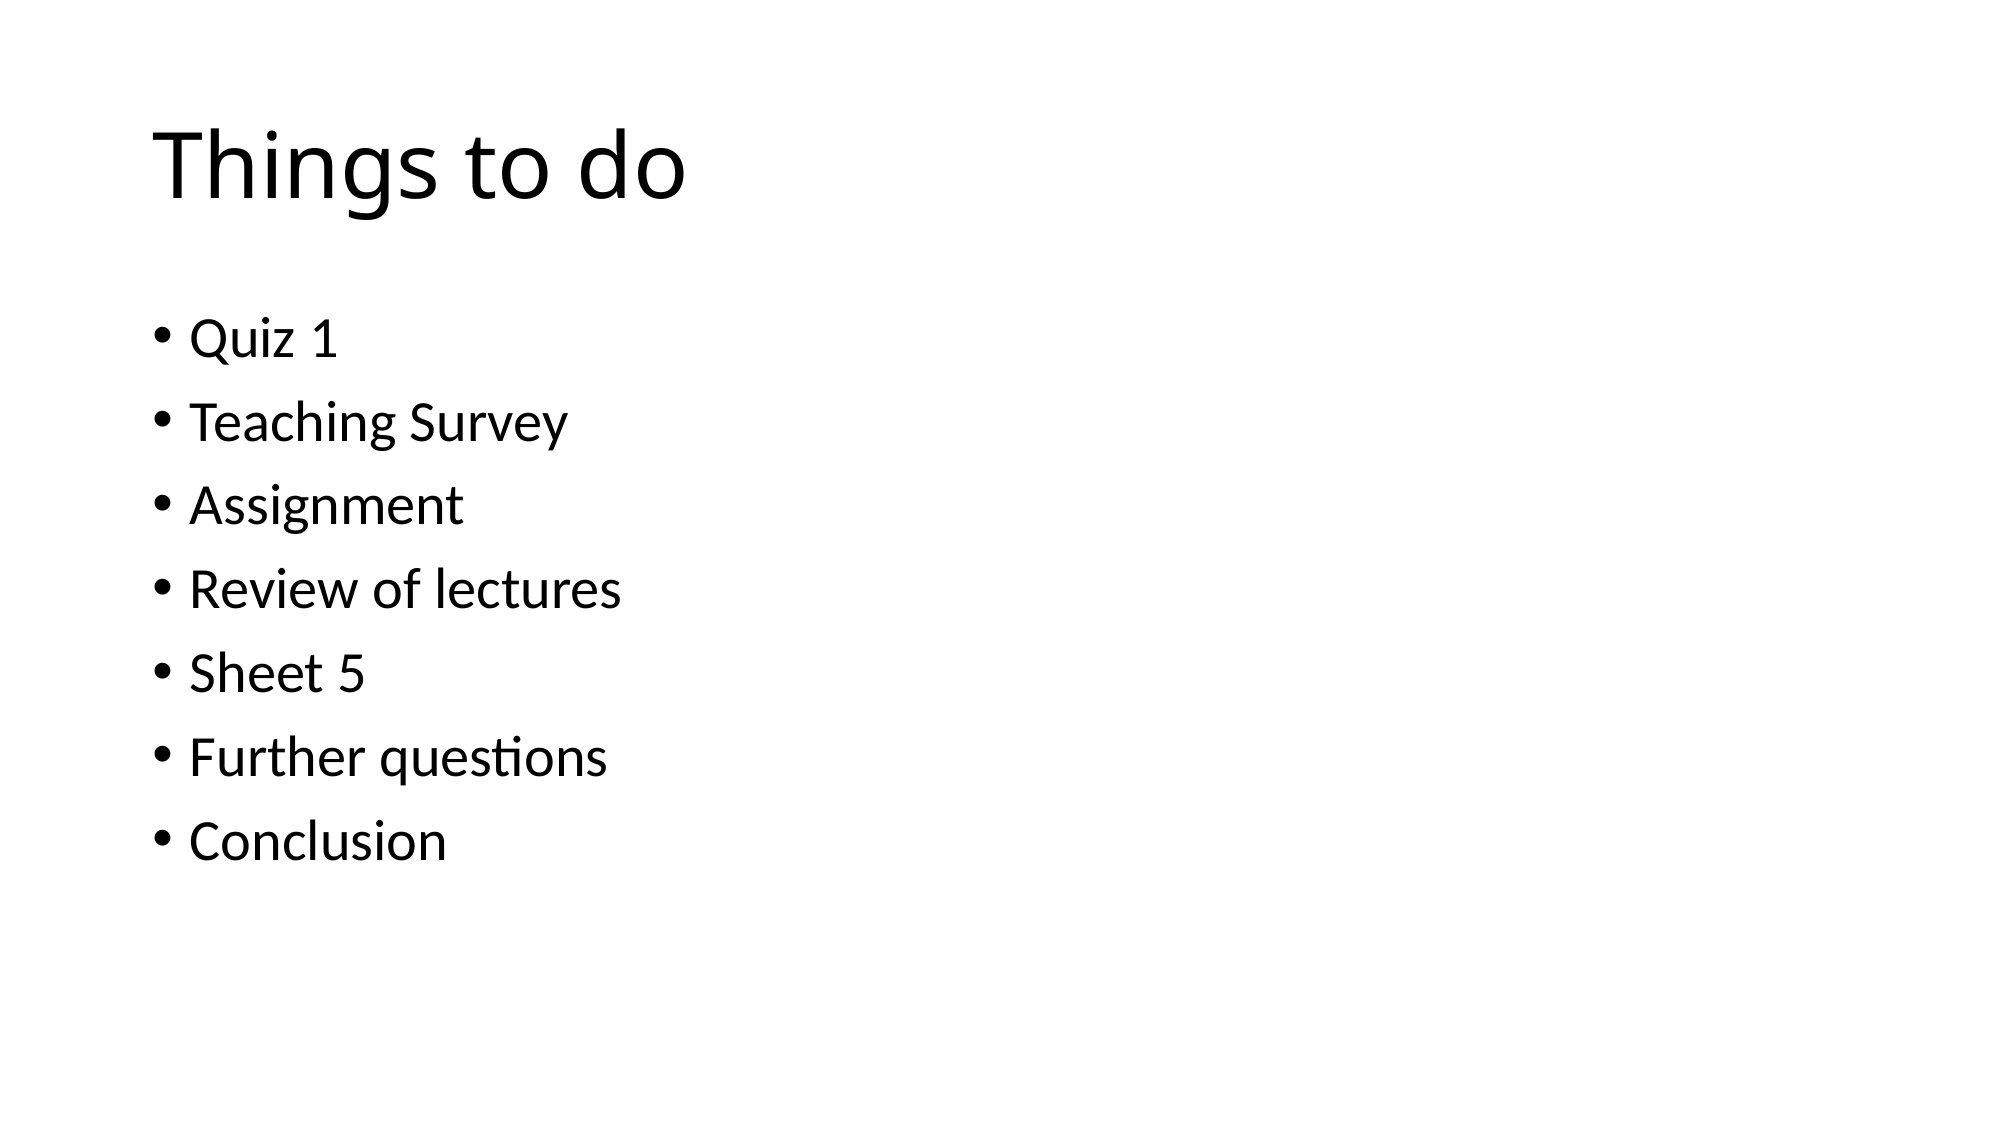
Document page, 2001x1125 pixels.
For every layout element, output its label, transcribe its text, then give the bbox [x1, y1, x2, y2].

title Things to do [137, 59, 1863, 278]
list Quiz 1 Teaching Survey Assignment Review of lectures Sheet 5 Further questions Conclusion [137, 299, 1863, 1014]
